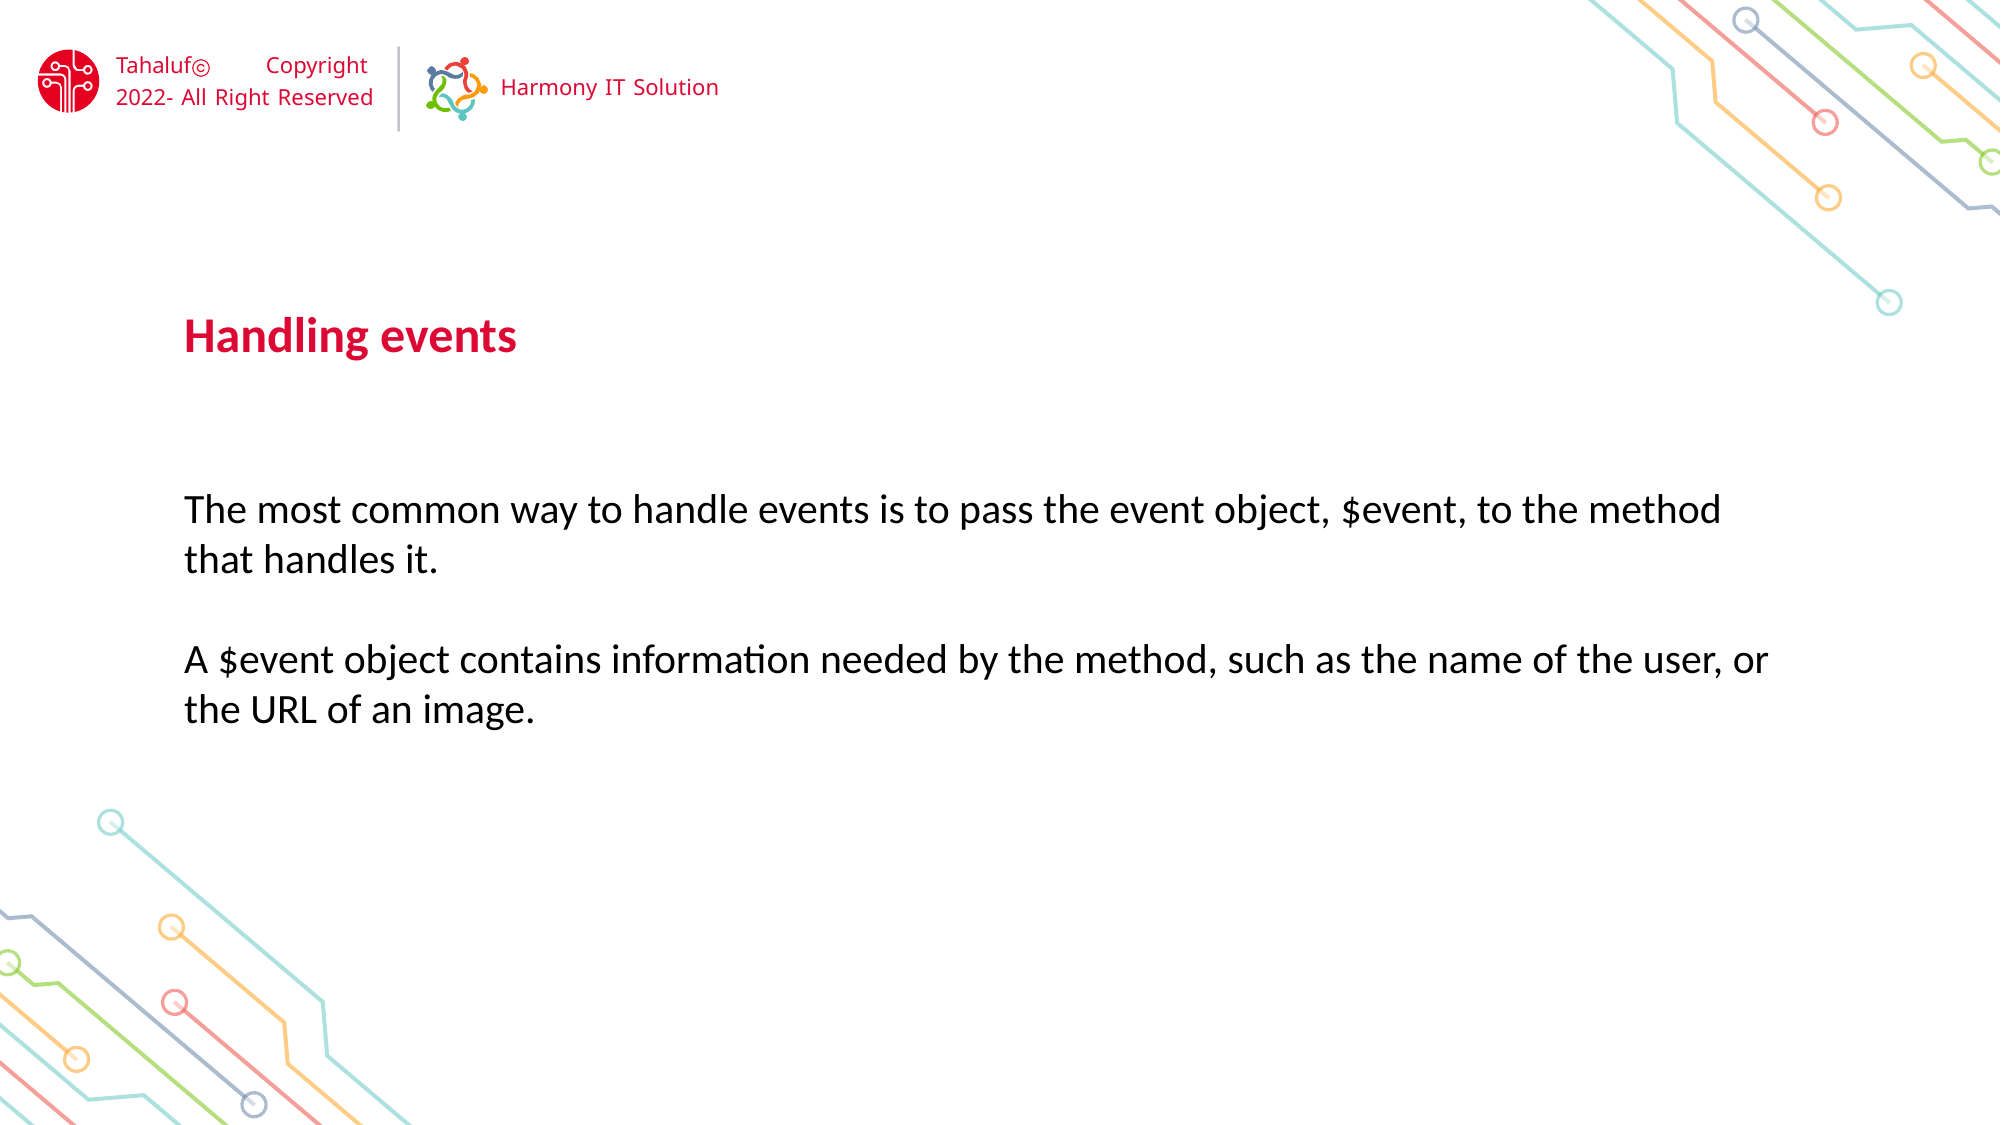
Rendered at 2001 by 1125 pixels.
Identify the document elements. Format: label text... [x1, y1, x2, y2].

text_box Tahaluf Copyright 2022- All Right Reserved [114, 45, 378, 110]
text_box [1587, 0, 2000, 317]
text_box Handling events The most common way to handle events is to pass the event object, $event, to the method that handles it. A $event object contains information needed by the method, such as the name of the user, or the URL of an image. [169, 294, 1811, 740]
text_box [0, 808, 413, 1125]
picture [192, 59, 210, 77]
text_box Harmony IT Solution [499, 71, 733, 100]
text_box [37, 49, 100, 113]
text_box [426, 57, 488, 121]
